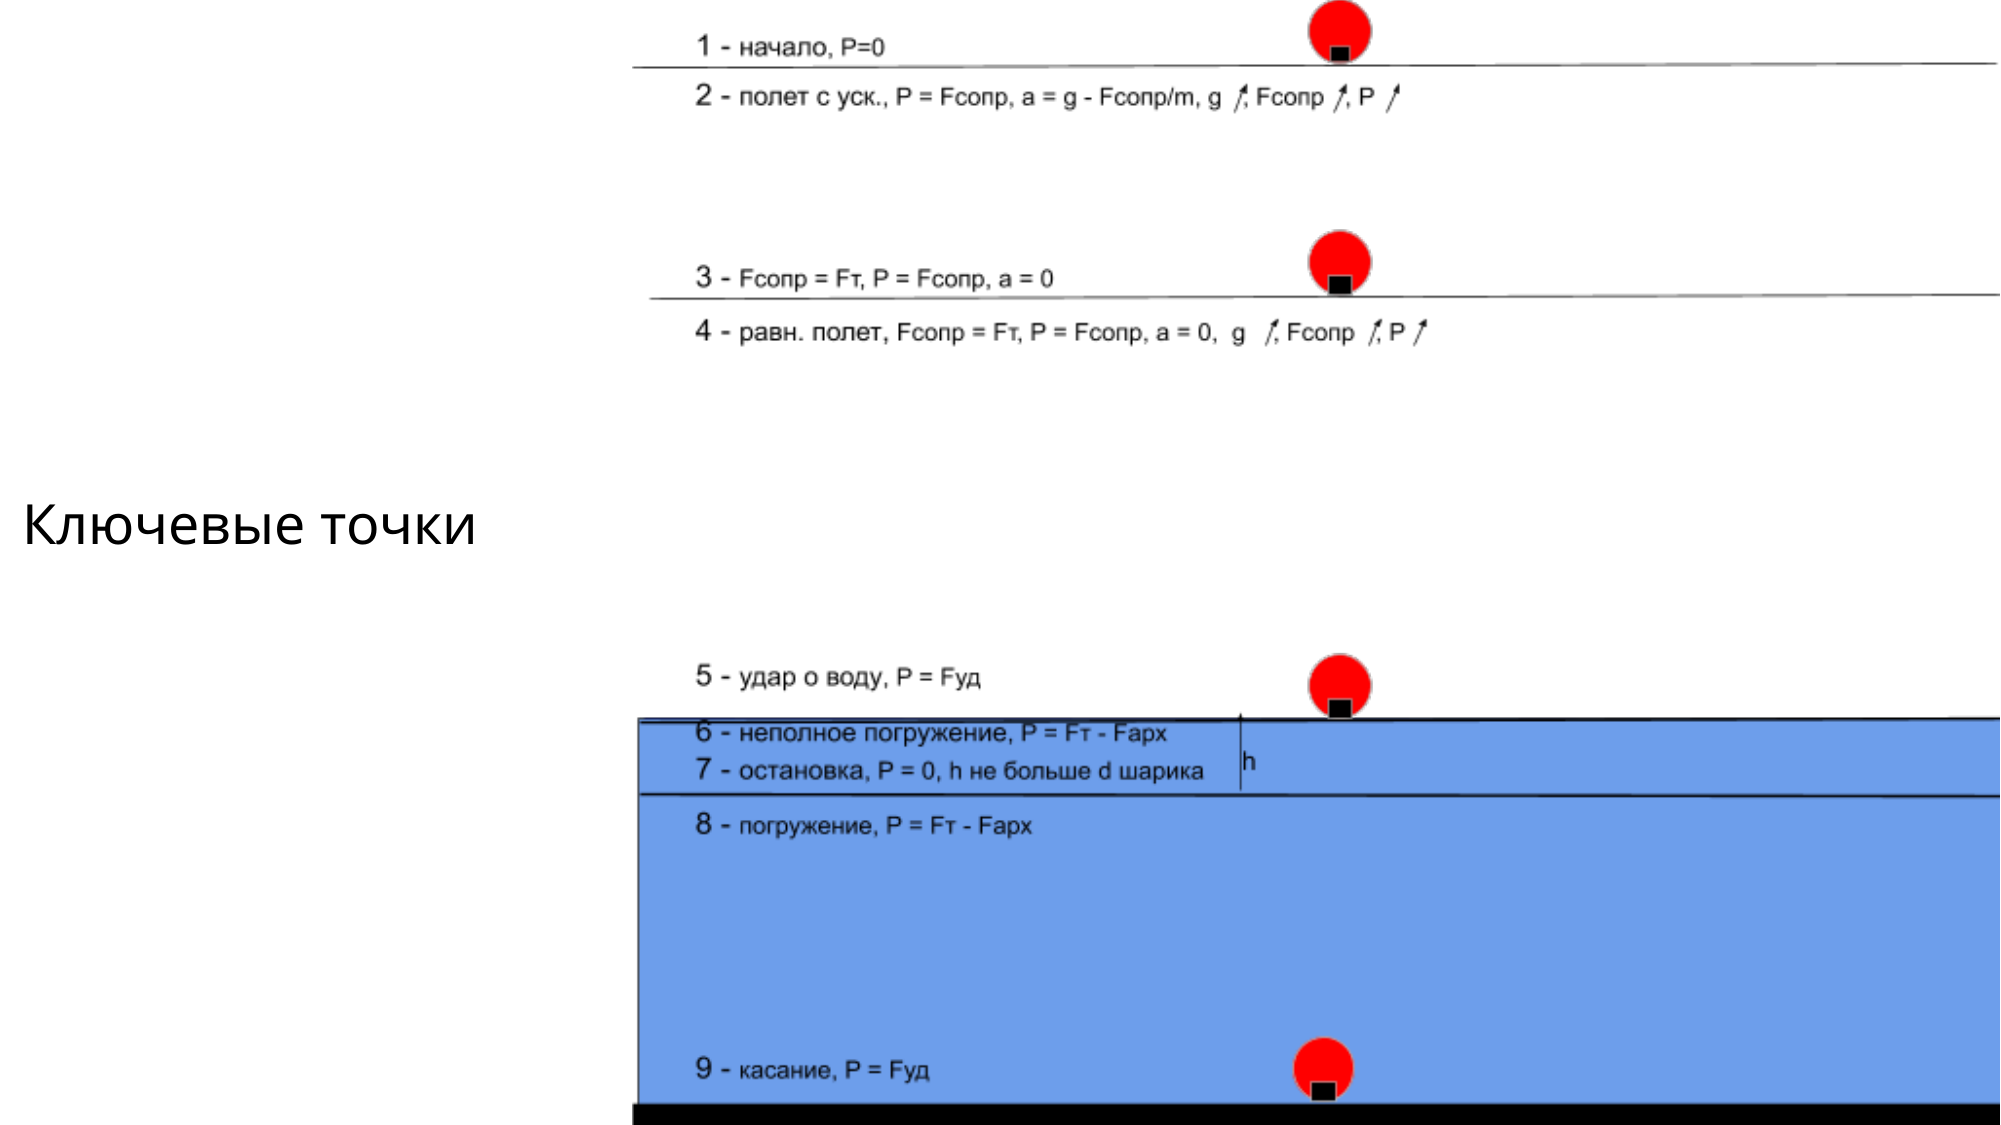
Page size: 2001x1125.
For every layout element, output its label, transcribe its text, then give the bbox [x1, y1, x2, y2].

title Ключевые точки [0, 459, 500, 565]
picture [632, 0, 2000, 1125]
